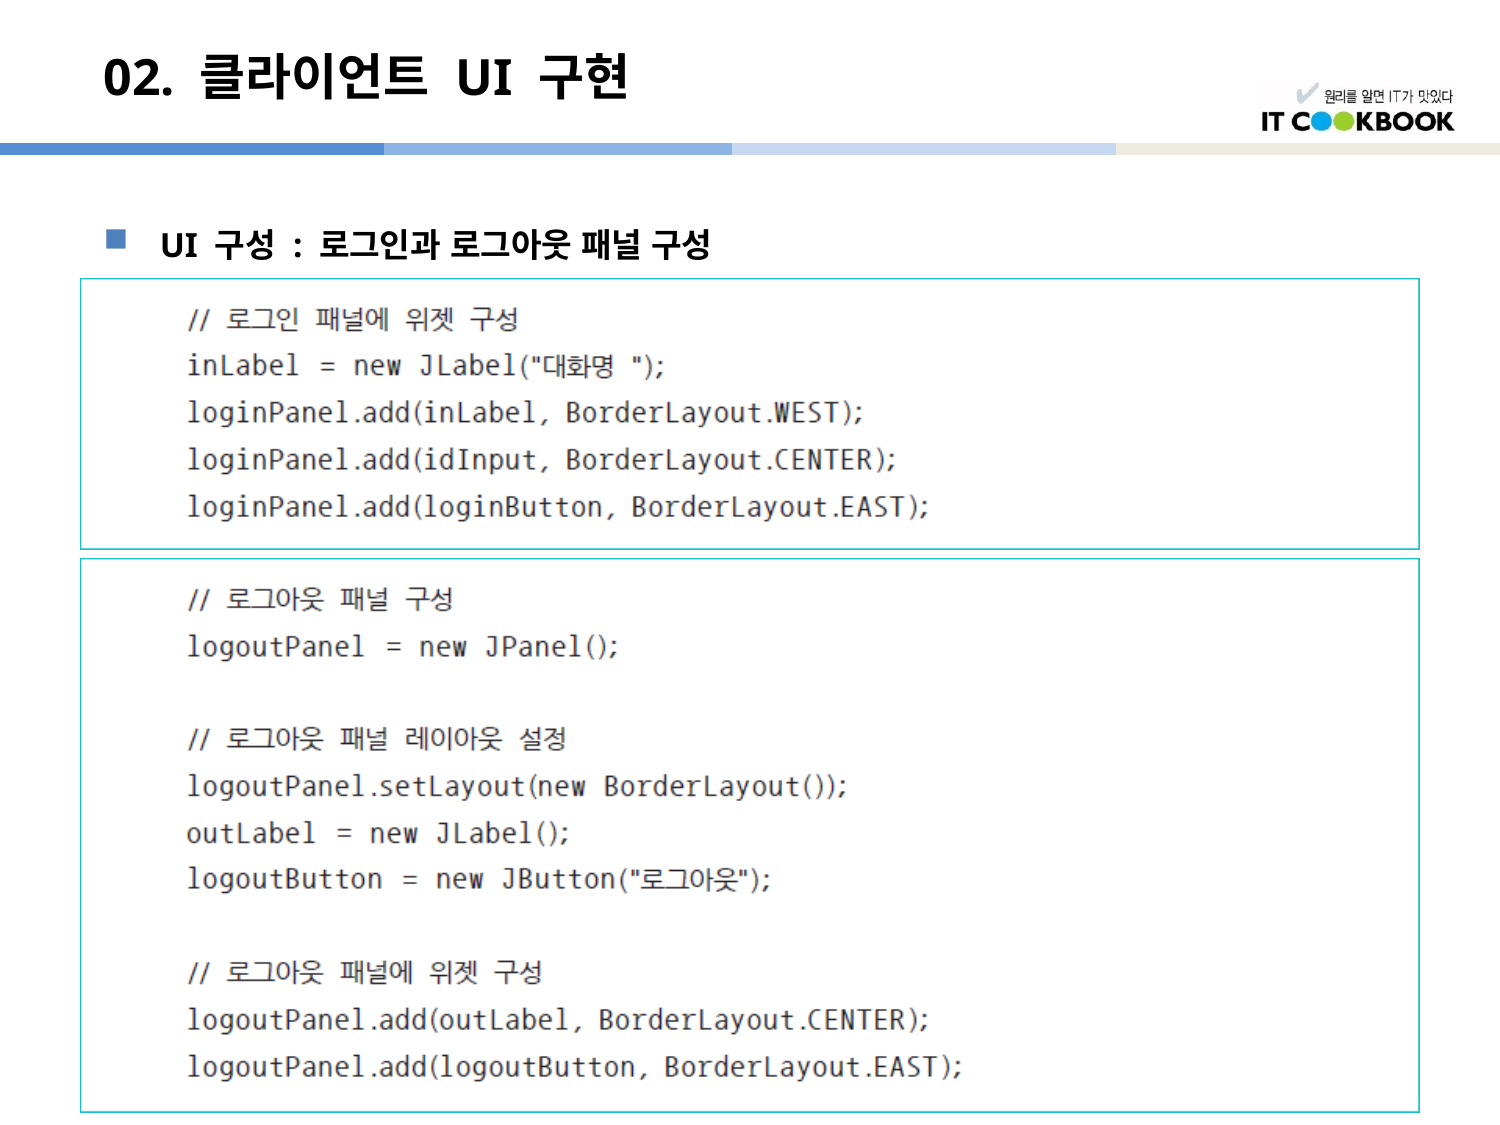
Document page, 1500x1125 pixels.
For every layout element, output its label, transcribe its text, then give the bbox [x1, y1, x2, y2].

picture [1257, 79, 1458, 133]
title 02. 클라이언트 UI 구현 [88, 30, 1211, 121]
list UI 구성 : 로그인과 로그아웃 패널 구성 [88, 196, 1436, 386]
picture [80, 278, 1420, 550]
picture [80, 558, 1420, 1113]
